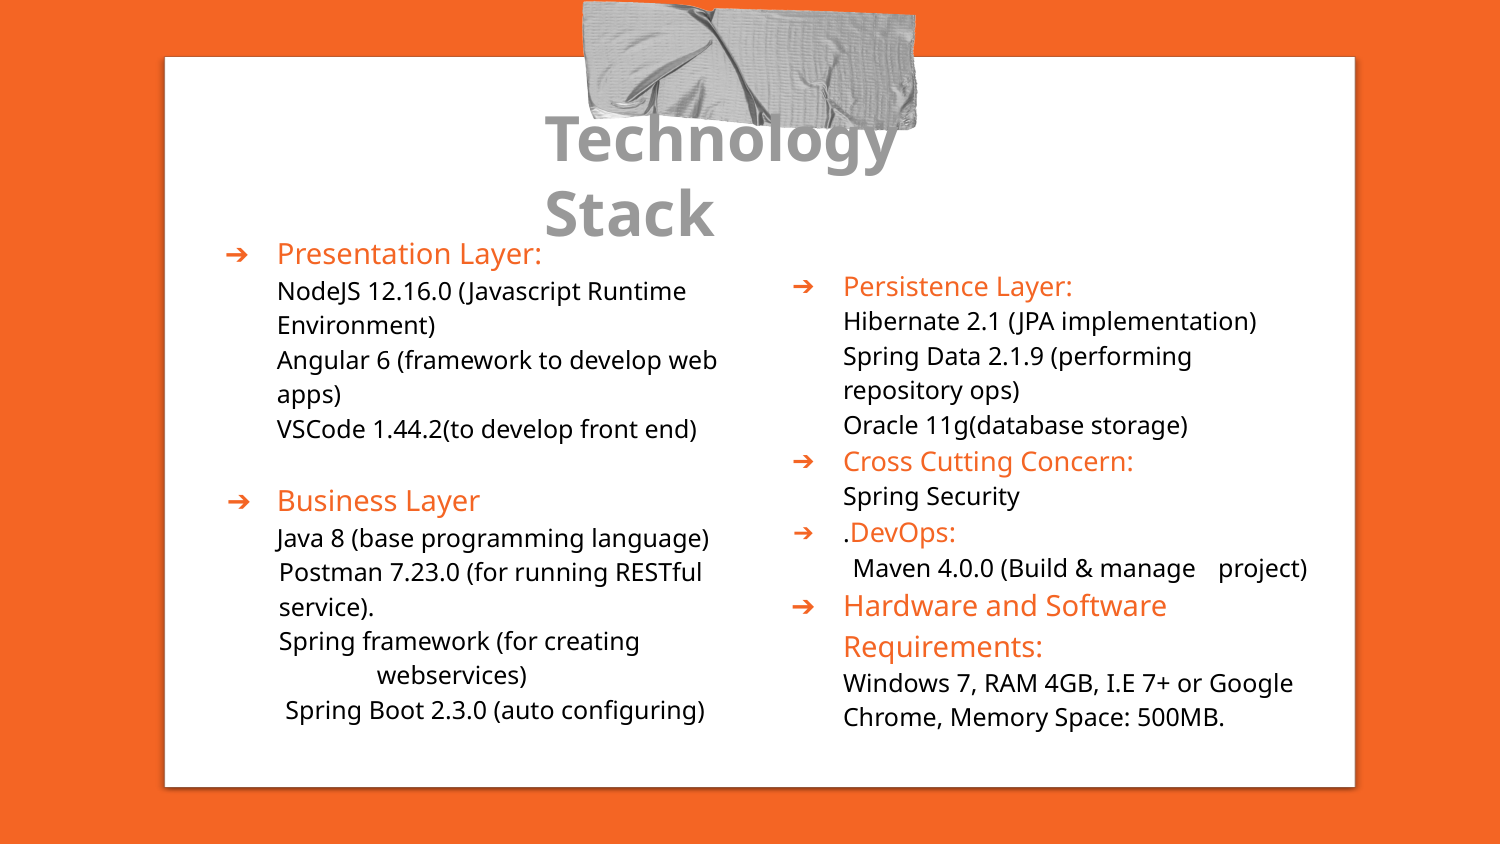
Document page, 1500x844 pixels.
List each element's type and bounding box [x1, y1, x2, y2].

picture [116, 0, 1404, 818]
